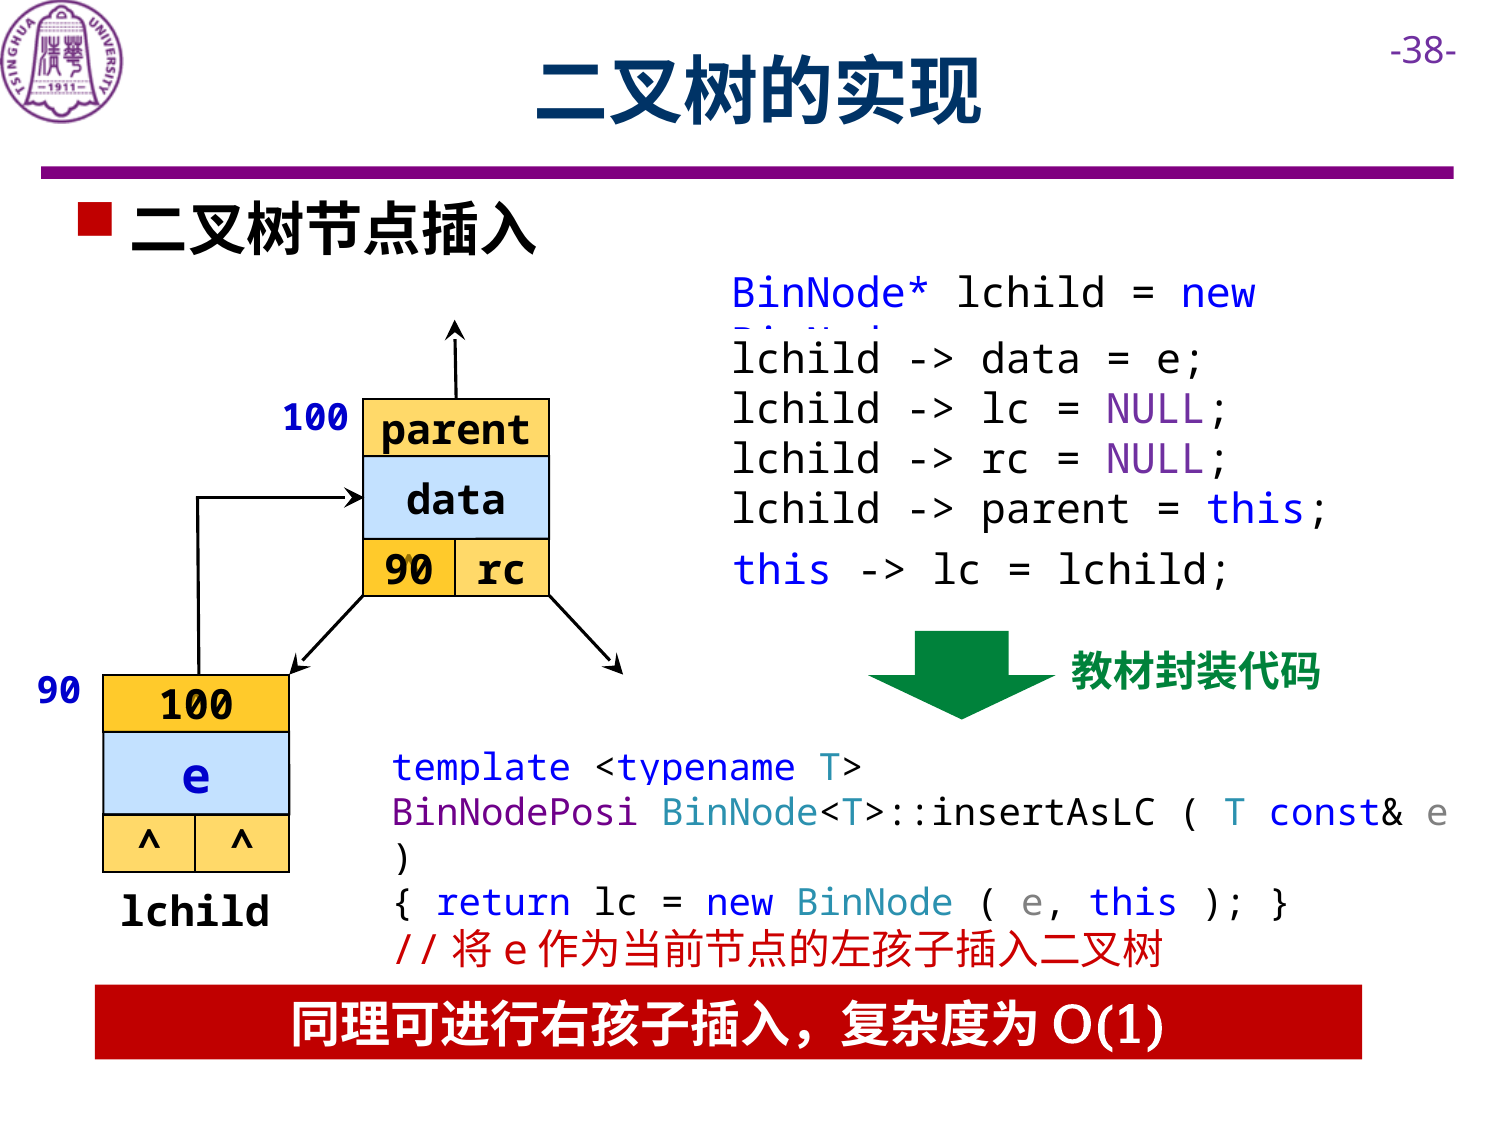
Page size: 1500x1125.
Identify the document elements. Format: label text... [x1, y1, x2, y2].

text_box rc [455, 539, 550, 597]
text_box 90 [369, 538, 455, 597]
text_box 100 [266, 385, 364, 446]
text_box 90 [21, 658, 97, 719]
text_box [868, 630, 1056, 720]
text_box 教材封装代码 [1056, 637, 1338, 703]
text_box 100 [103, 674, 290, 732]
text_box parent [363, 398, 550, 456]
text_box e [103, 732, 290, 815]
text_box lchild -> data = e; lchild -> lc = NULL; lchild -> rc = NULL; lchild -> parent = this; [716, 324, 1363, 539]
picture [0, 0, 124, 124]
text_box lchild [105, 877, 285, 943]
title 二叉树的实现 [135, 13, 1383, 165]
text_box 二叉树节点插入 [58, 184, 603, 270]
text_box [197, 495, 365, 676]
text_box ^ [194, 815, 290, 872]
text_box 同理可进行右孩子插入，复杂度为O(1) [94, 984, 1363, 1060]
text_box BinNode* lchild = new BinNode; [716, 258, 1466, 374]
text_box ^ [103, 815, 194, 872]
text_box template <typename T> BinNodePosi BinNode<T>::insertAsLC ( T const& e ) { return lc = new BinNode ( e, this ); } //将e作为当前节点的左孩子插入二叉树 [376, 735, 1478, 981]
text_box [548, 595, 624, 675]
text_box this -> lc = lchild; [717, 535, 1364, 600]
text_box data [363, 456, 550, 539]
